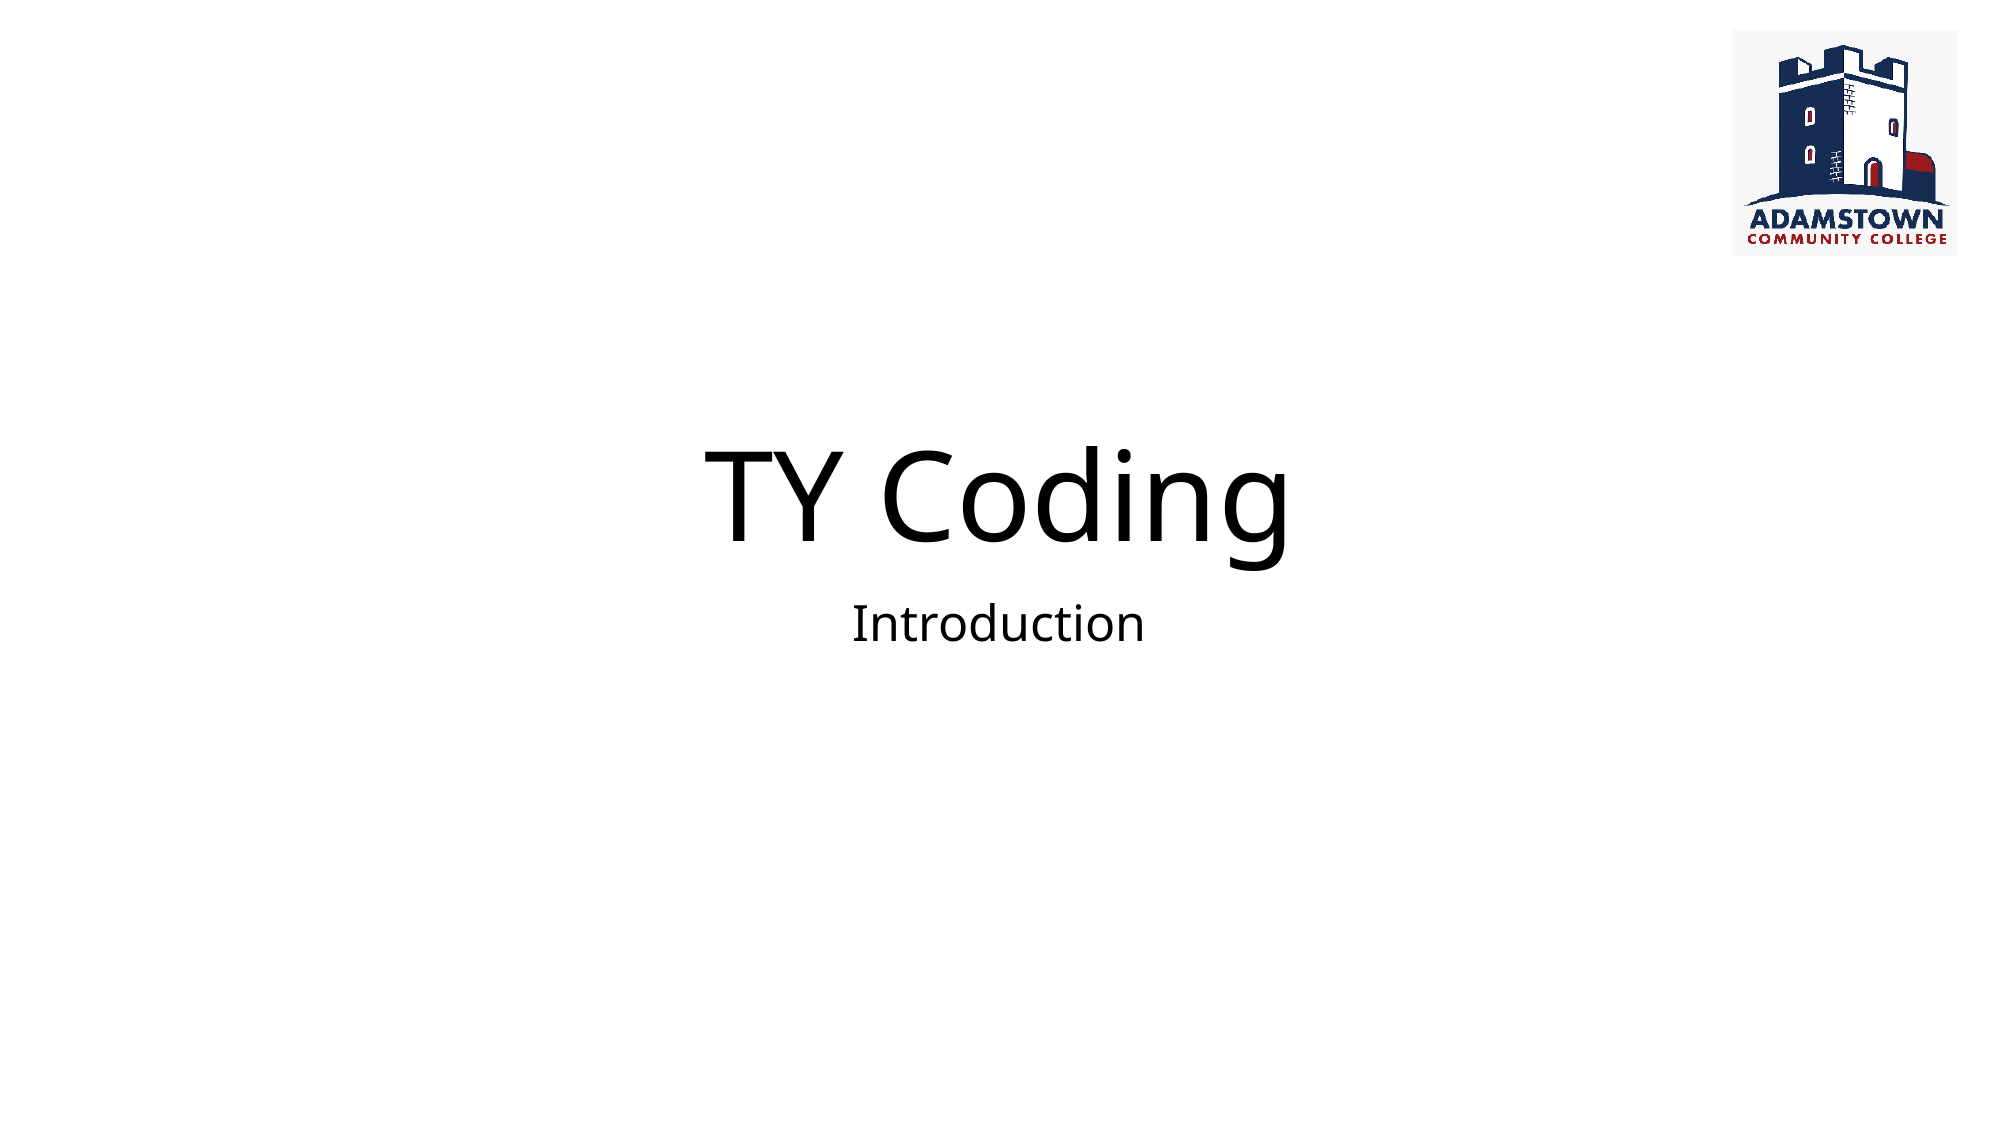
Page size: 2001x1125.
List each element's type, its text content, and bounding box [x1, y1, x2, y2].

picture [1731, 30, 1958, 256]
title TY Coding [249, 184, 1750, 576]
subtitle Introduction [249, 590, 1750, 863]
